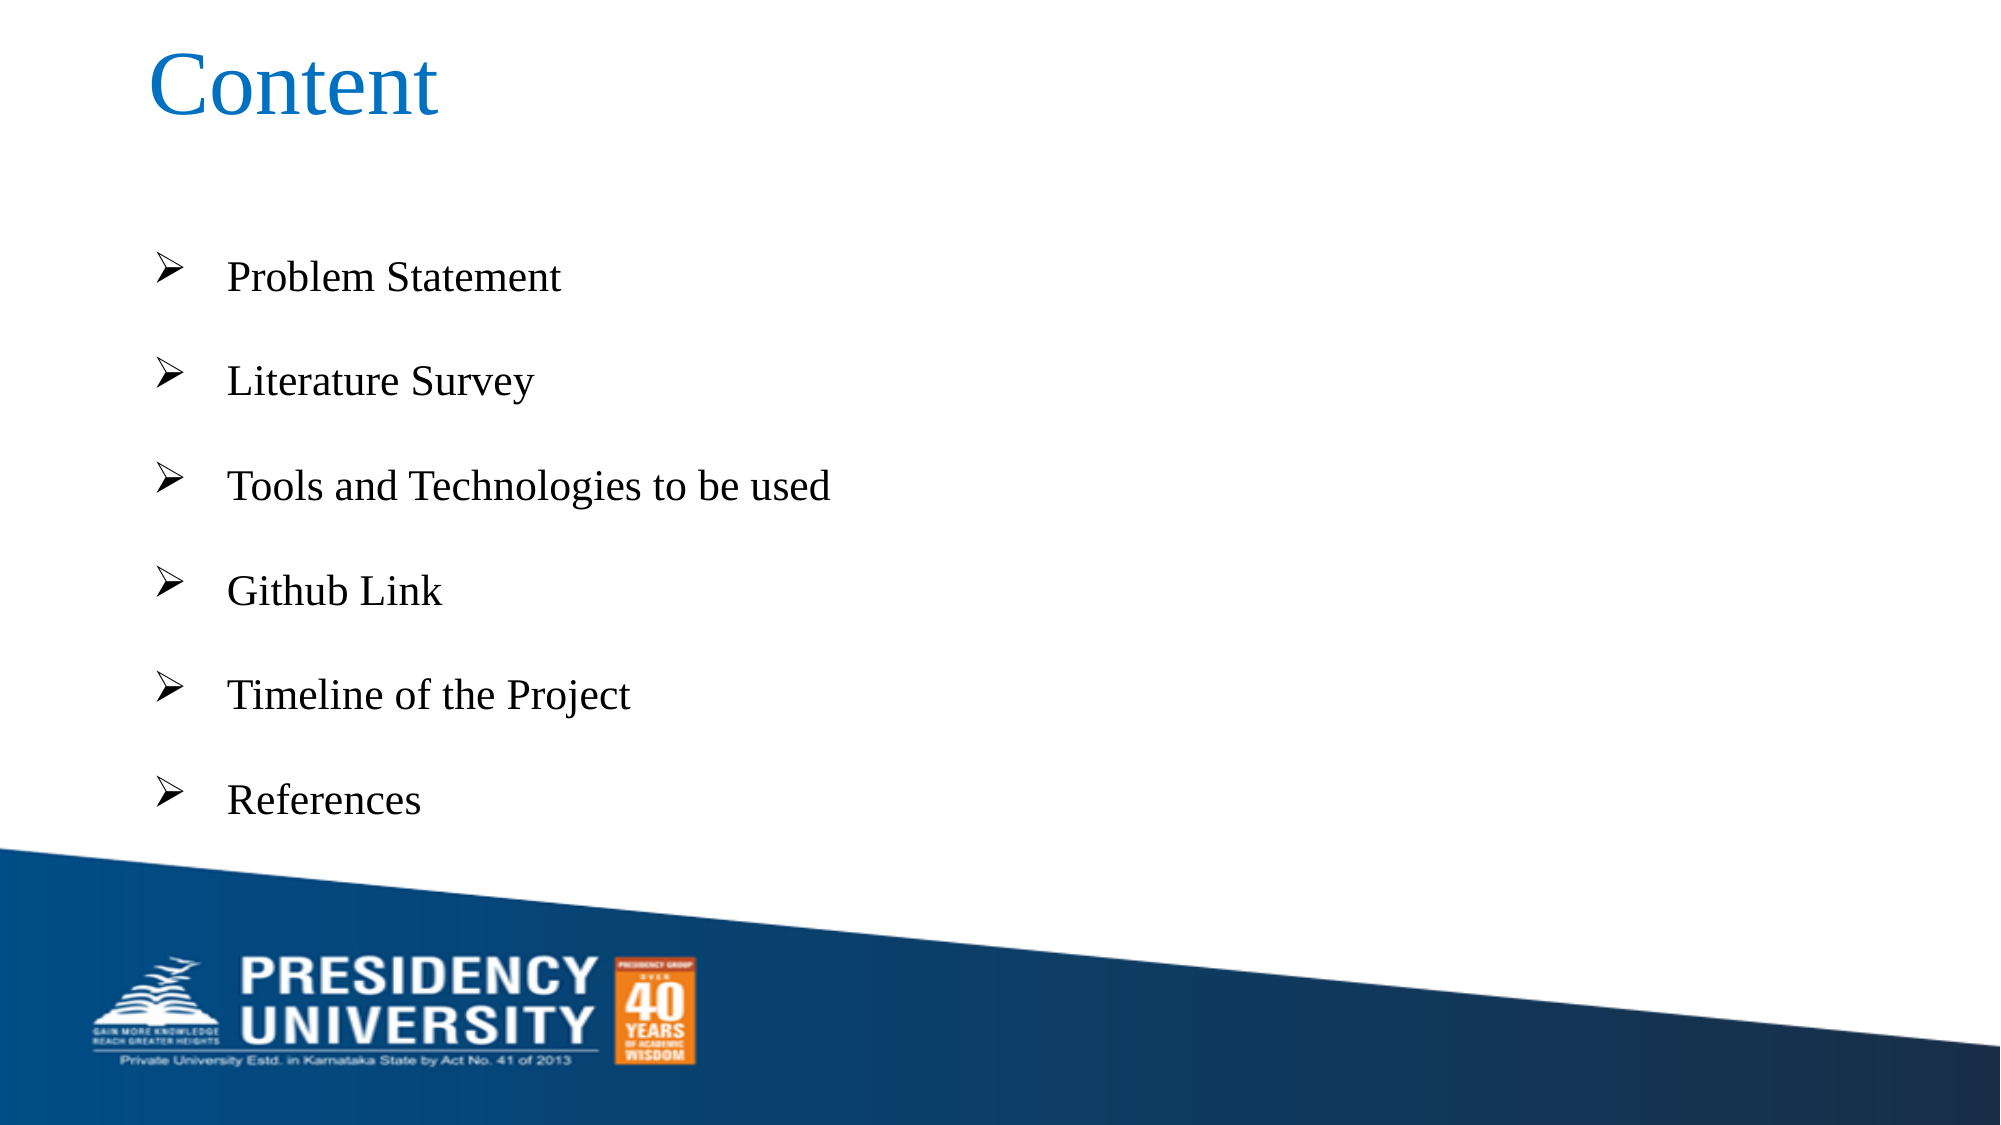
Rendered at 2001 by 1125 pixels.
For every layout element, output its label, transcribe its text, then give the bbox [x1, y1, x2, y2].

picture [0, 845, 2000, 1125]
title Content [133, 45, 1884, 125]
list Problem Statement Literature Survey Tools and Technologies to be used Github Link Timeline of the Project References [133, 187, 1884, 832]
